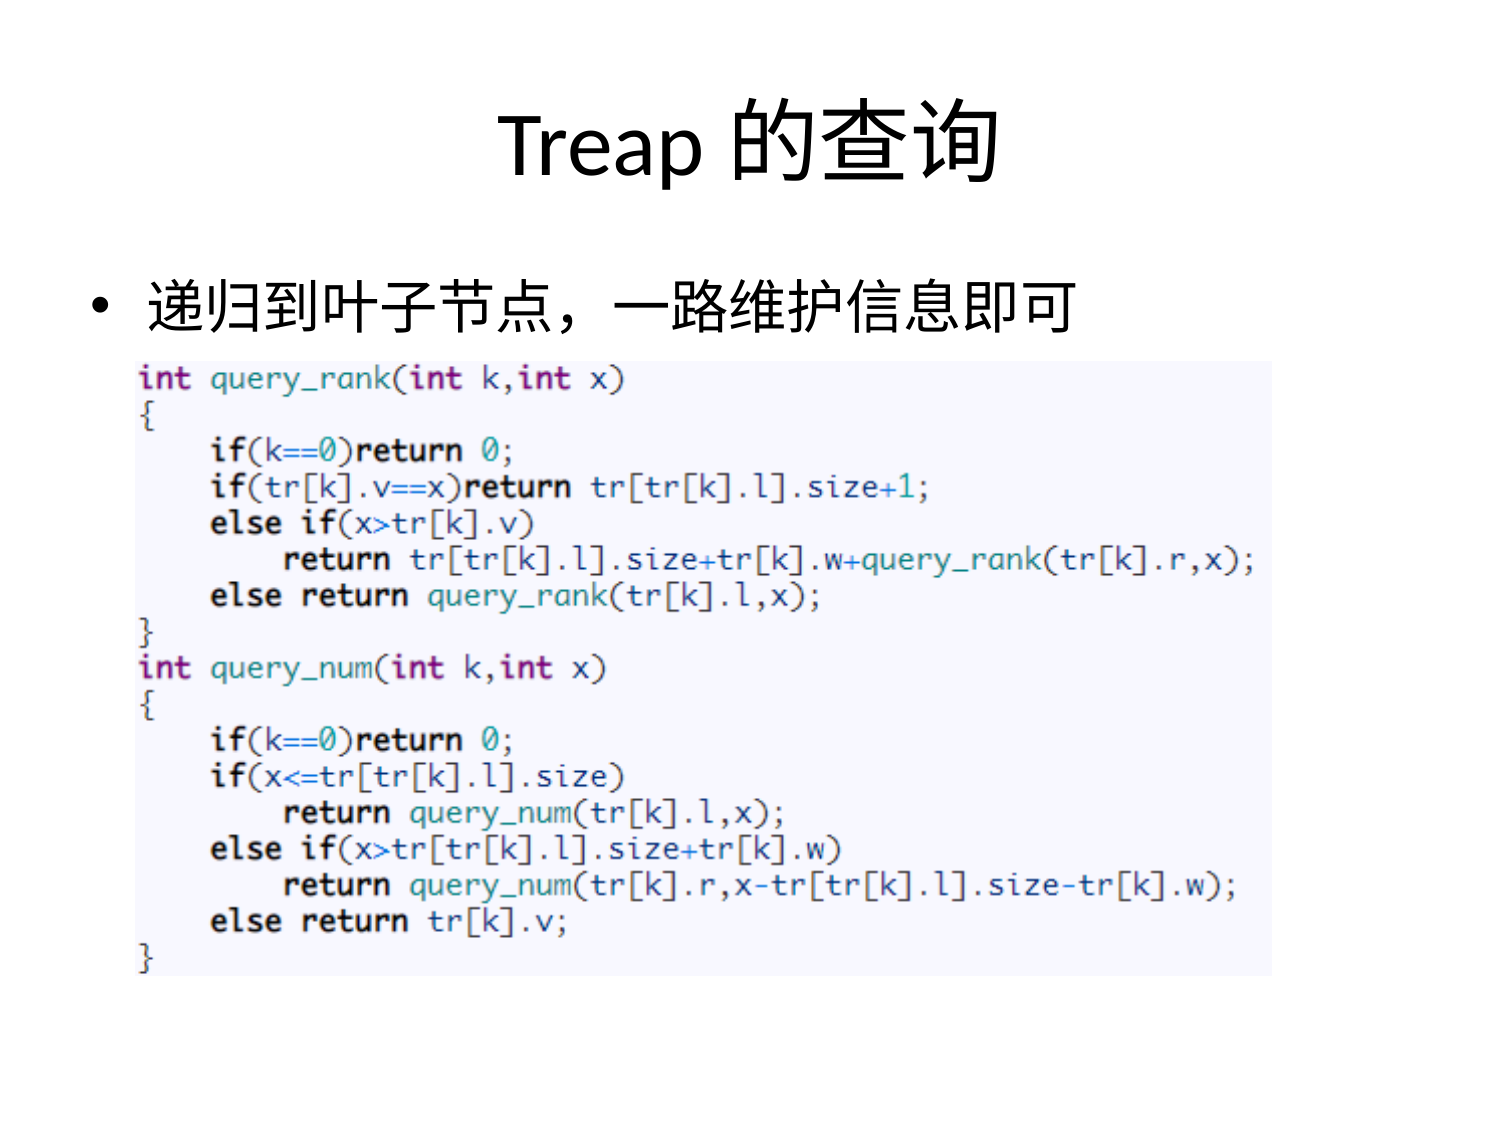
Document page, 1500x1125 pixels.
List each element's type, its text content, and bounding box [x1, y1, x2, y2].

picture [135, 361, 1273, 977]
list 递归到叶子节点，一路维护信息即可 [75, 262, 1425, 1005]
title Treap的查询 [75, 45, 1425, 233]
